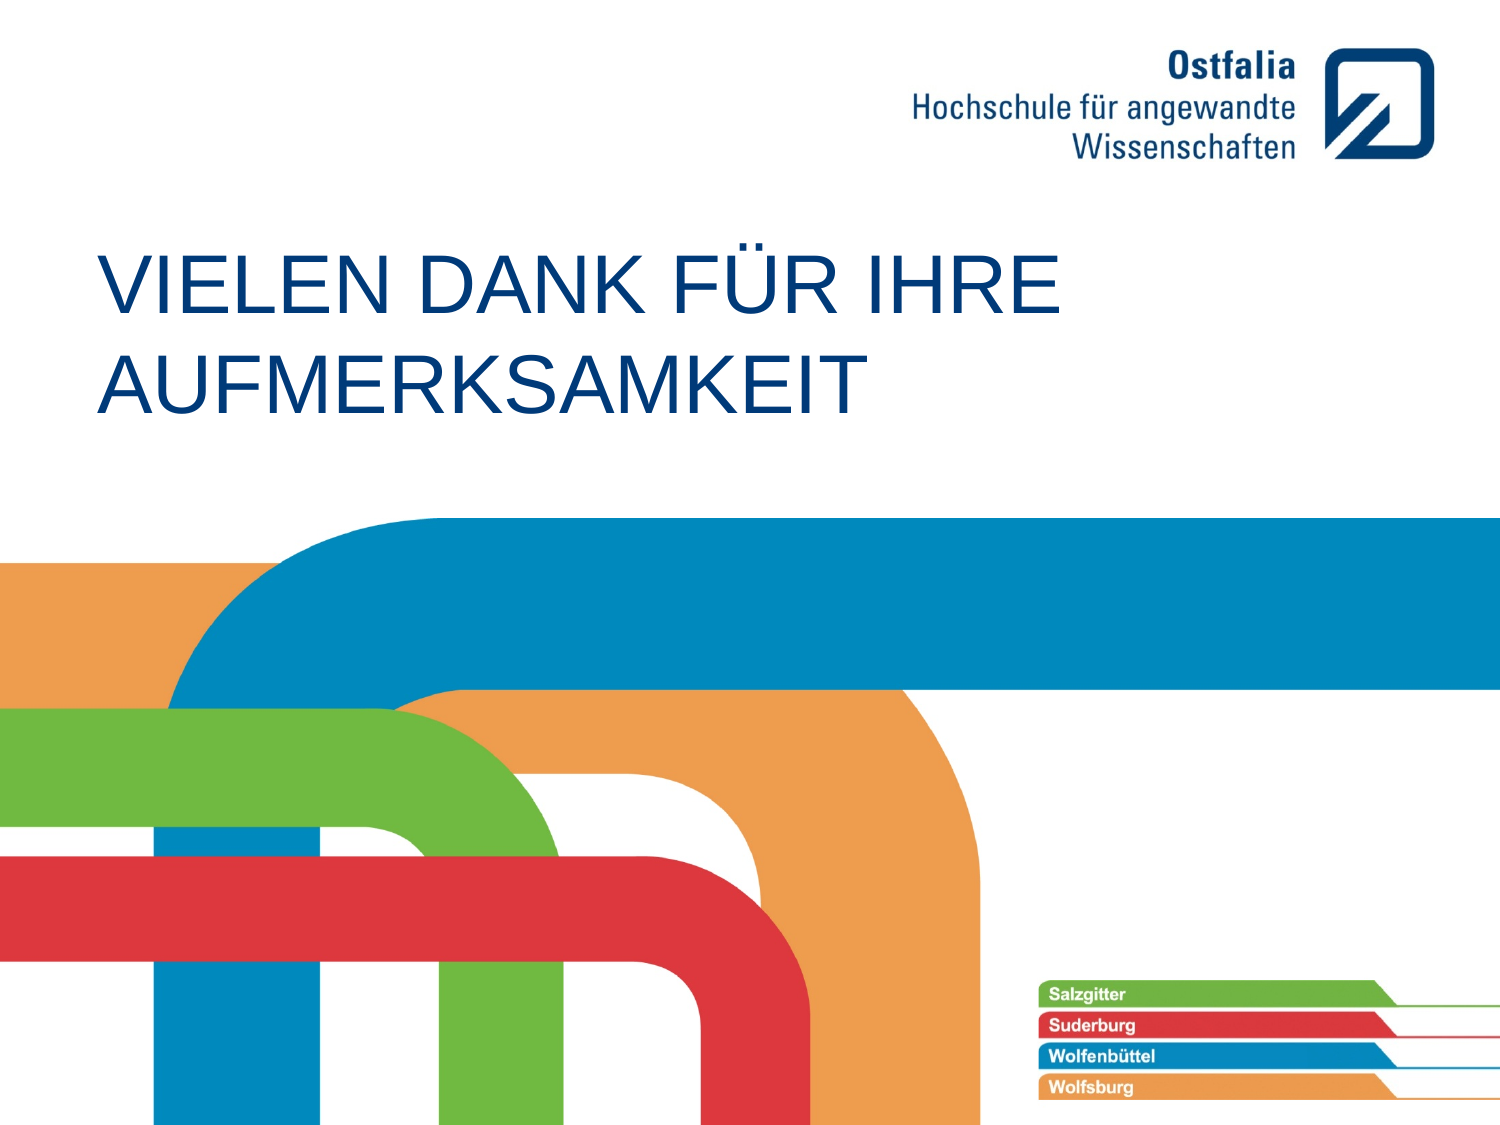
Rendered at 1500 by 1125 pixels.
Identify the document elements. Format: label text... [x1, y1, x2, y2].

picture [908, 46, 1439, 162]
title VIELEN DANK FÜR IHRE AUFMERKSAMKEIT [82, 222, 1424, 468]
picture [0, 518, 1500, 1125]
